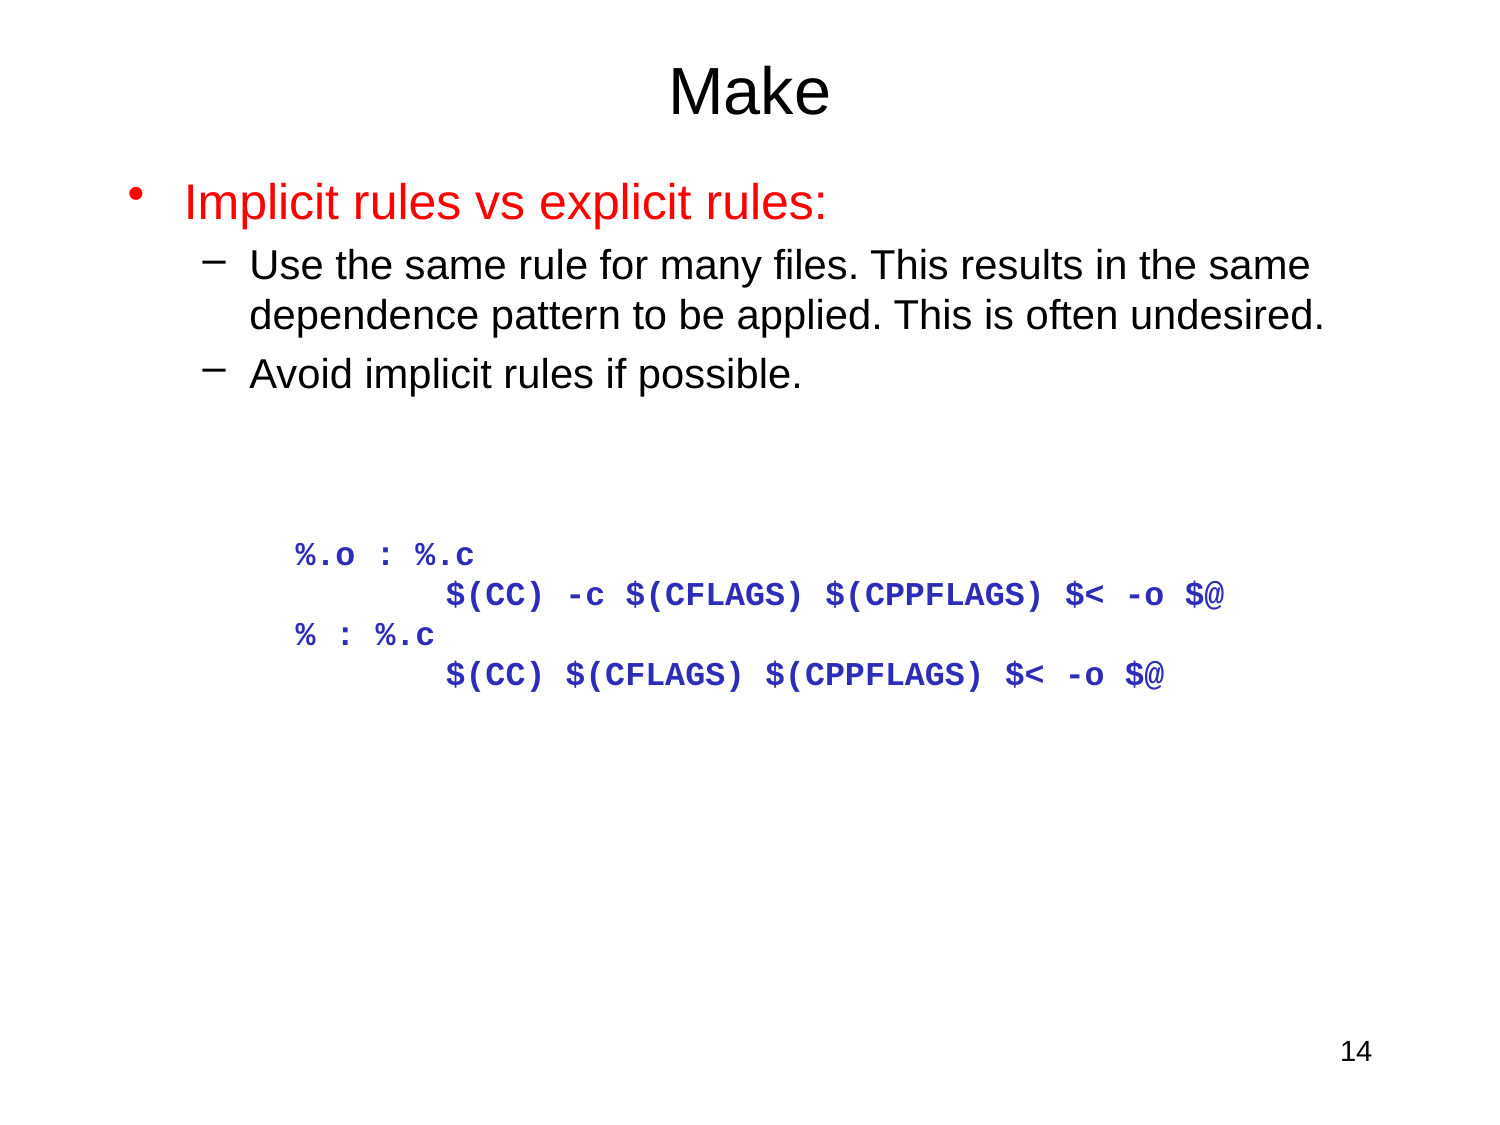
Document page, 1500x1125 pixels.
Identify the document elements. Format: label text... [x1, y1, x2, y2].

text_box %.o : %.c $(CC) -c $(CFLAGS) $(CPPFLAGS) $< -o $@ % : %.c $(CC) $(CFLAGS) $(CPPFLAGS) $< -o $@ [280, 524, 1261, 700]
list Implicit rules vs explicit rules: Use the same rule for many files. This results in the same dependence pattern to be applied. This is often undesired. Avoid implicit rules if possible. [112, 162, 1388, 1000]
title Make [112, 50, 1388, 125]
slide_number 14 [1074, 1024, 1388, 1101]
